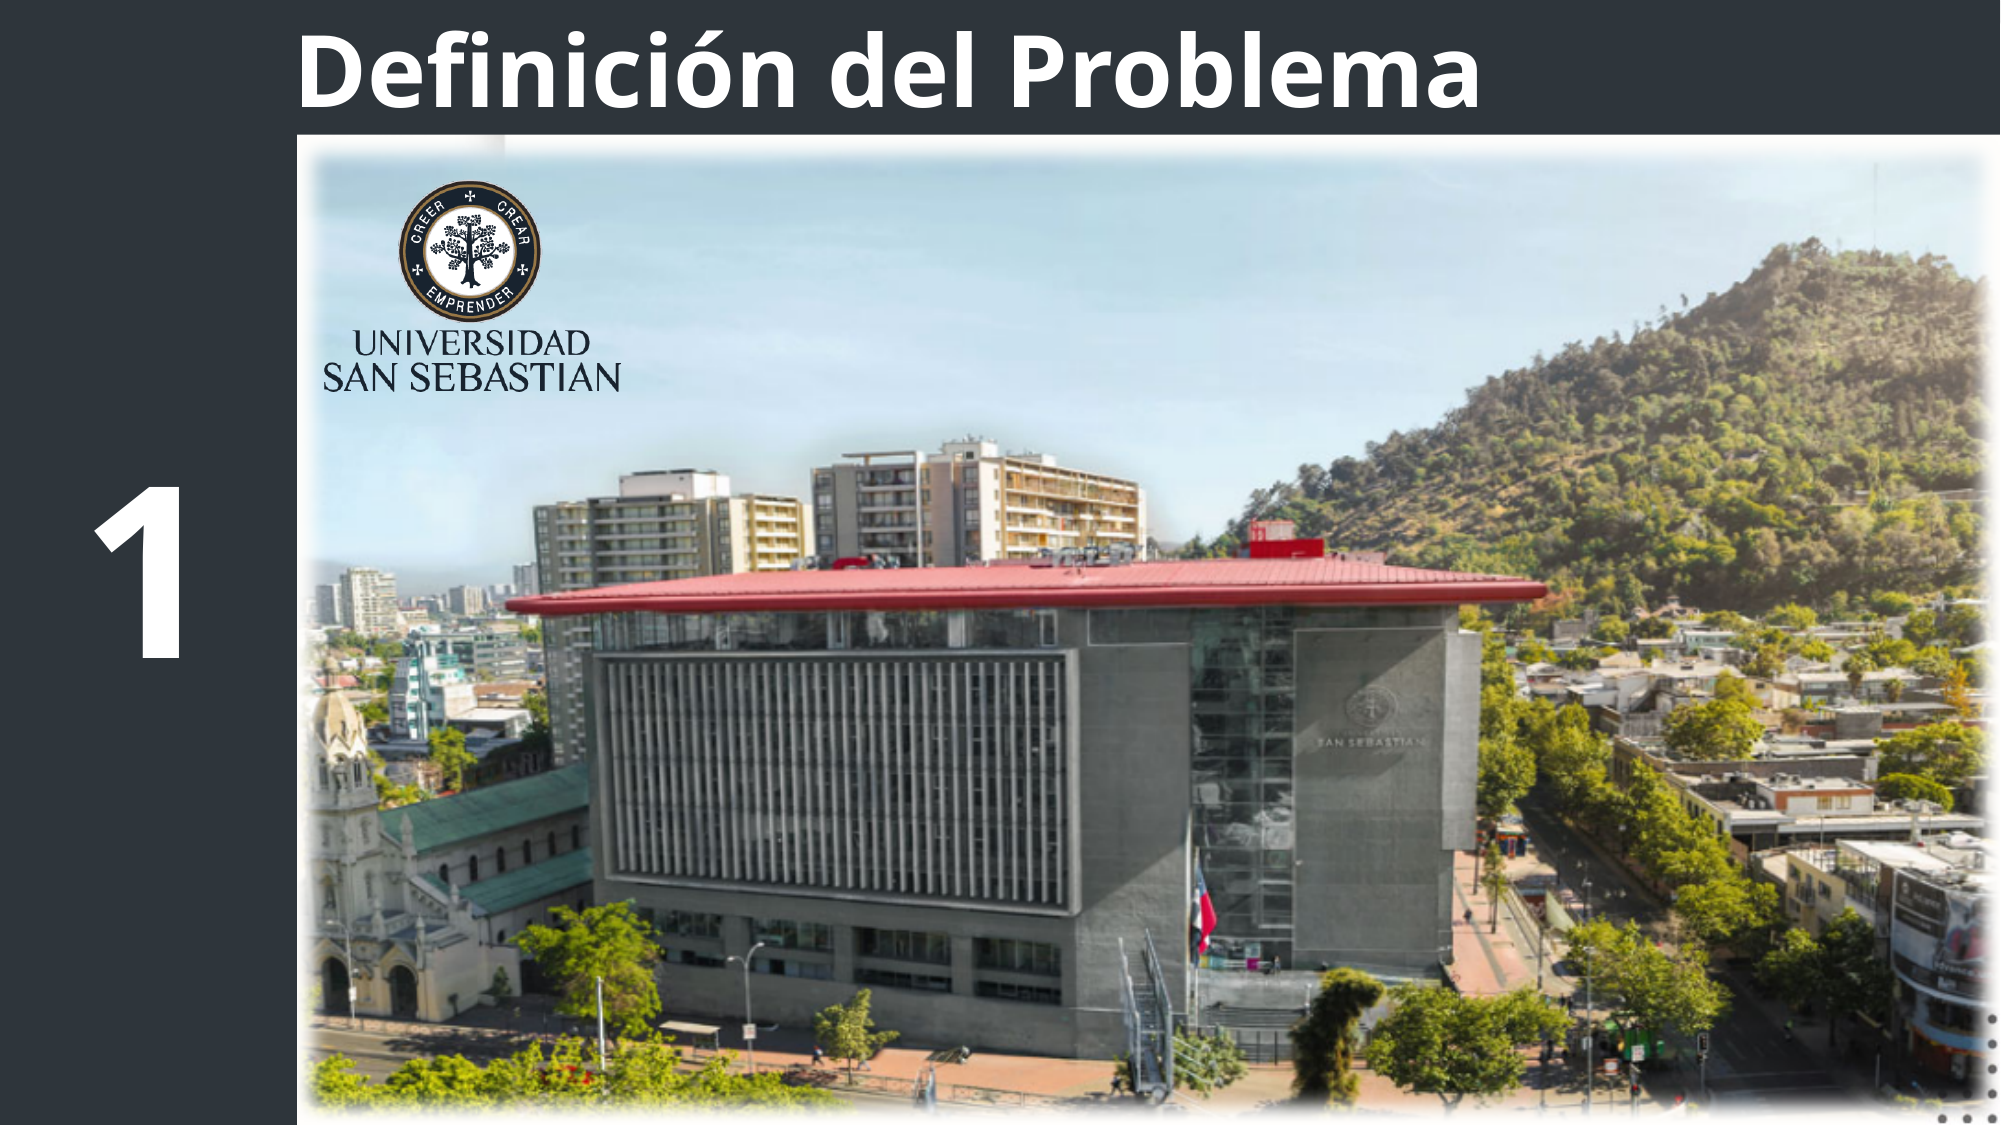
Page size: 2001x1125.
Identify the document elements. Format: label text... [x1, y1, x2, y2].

picture [296, 0, 2001, 1125]
text_box Definición del Problema [298, 0, 2000, 135]
text_box 1 [0, 0, 298, 1125]
